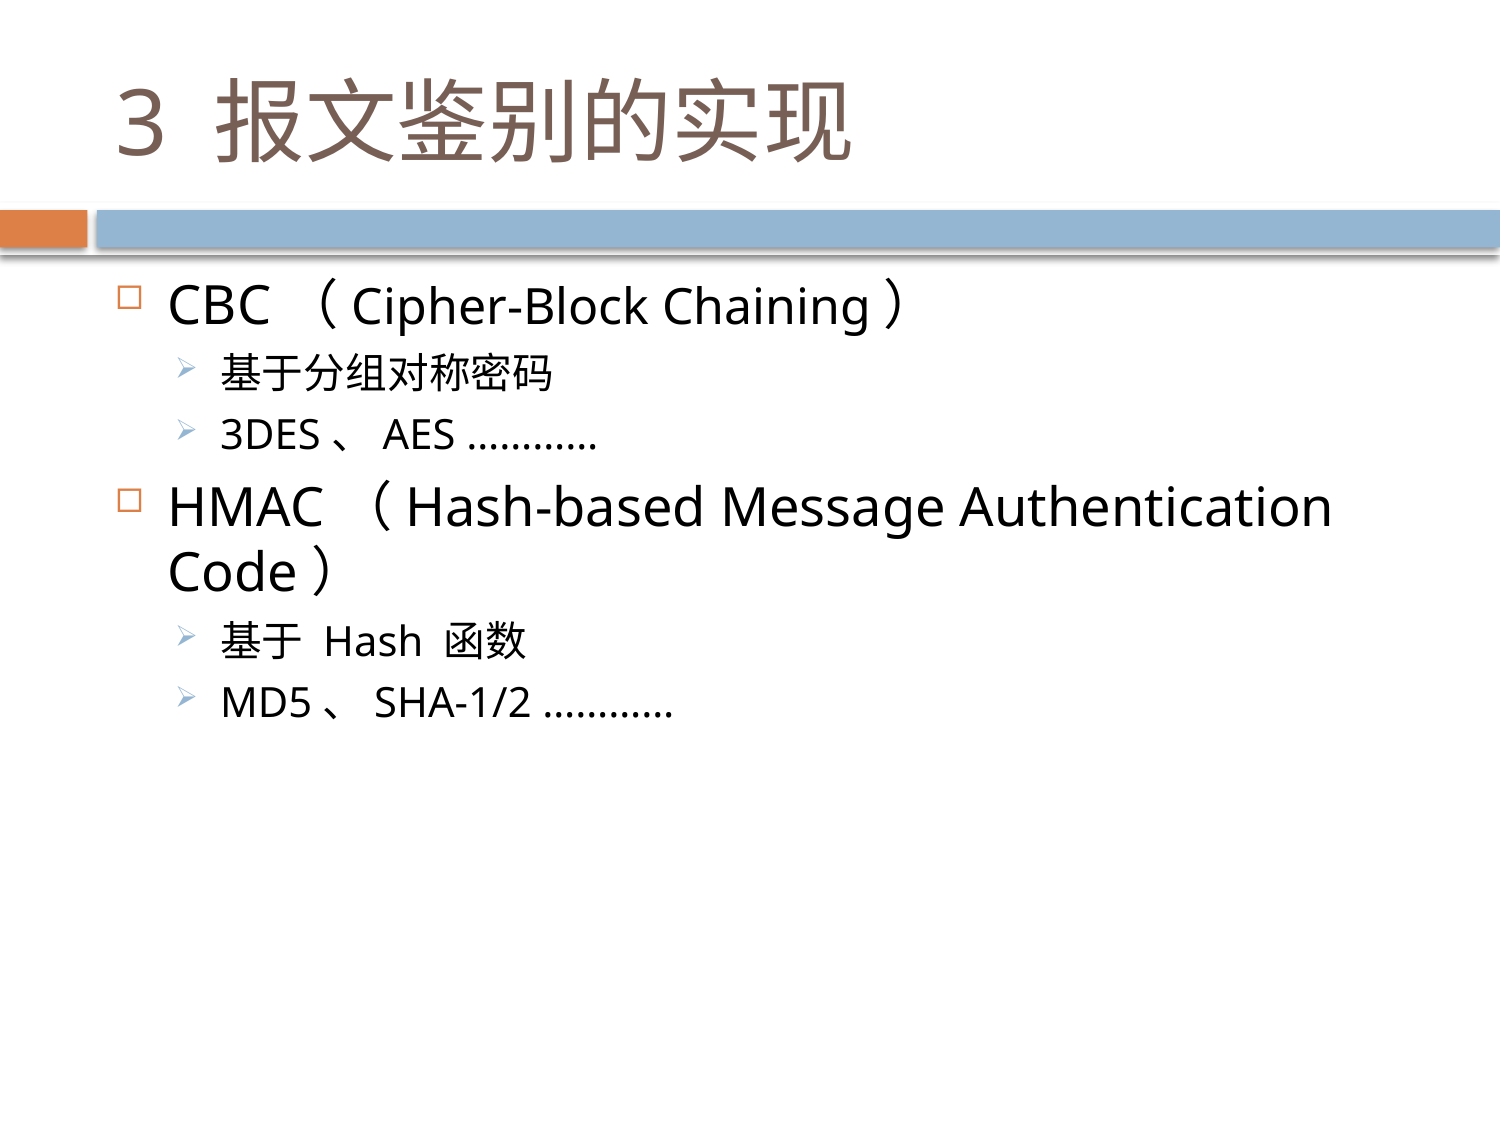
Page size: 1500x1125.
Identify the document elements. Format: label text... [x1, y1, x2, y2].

list CBC（Cipher-Block Chaining） 基于分组对称密码 3DES、AES ………… HMAC（Hash-based Message Authentication Code） 基于 Hash 函数 MD5、SHA-1/2 ………… [100, 262, 1438, 1000]
title 3 报文鉴别的实现 [100, 37, 1438, 200]
